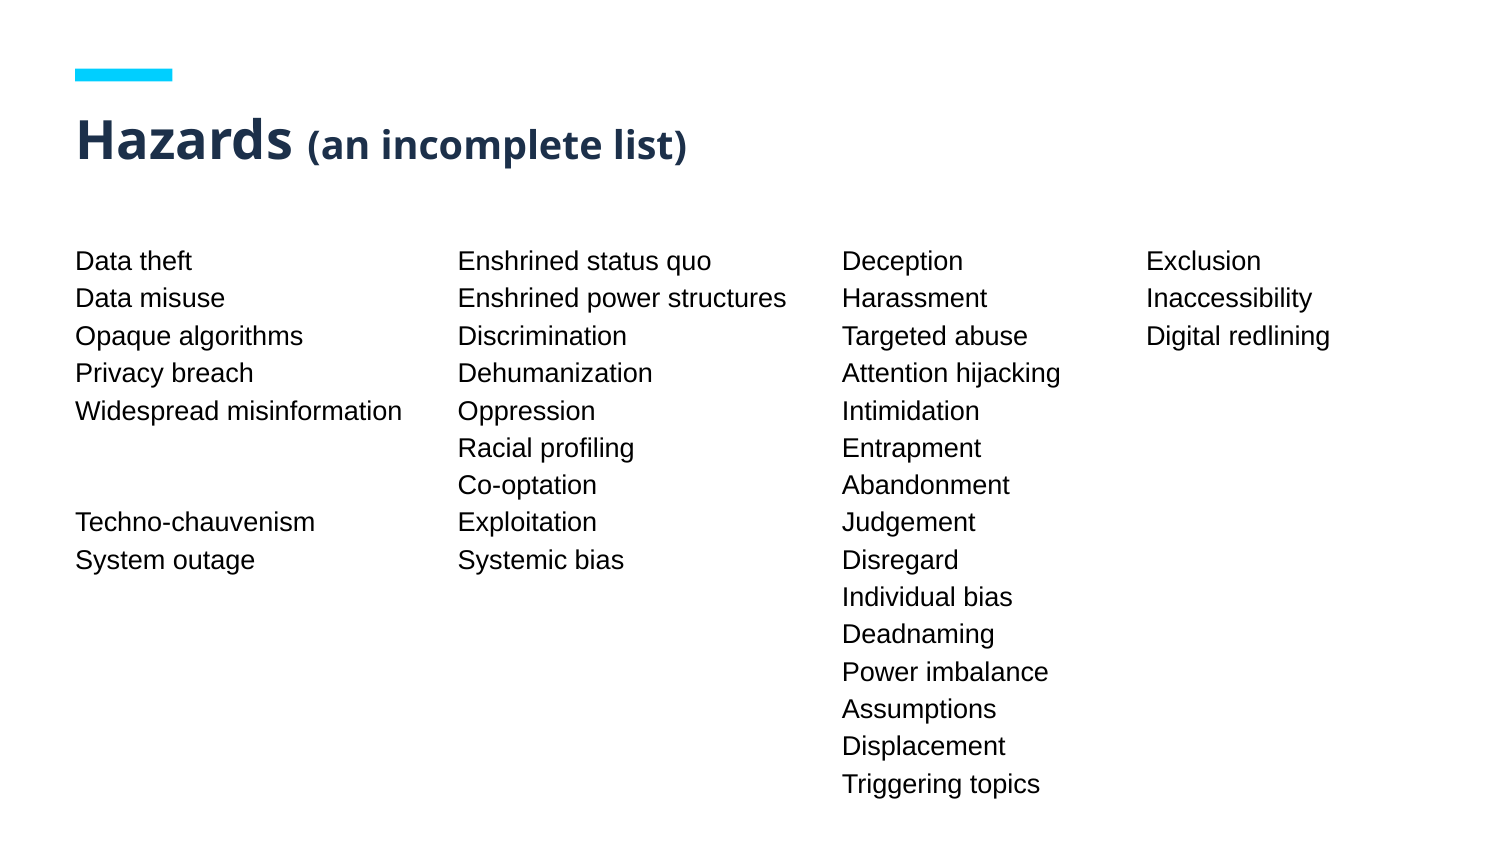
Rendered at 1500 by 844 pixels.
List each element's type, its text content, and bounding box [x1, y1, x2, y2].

title Hazards (an incomplete list) [75, 105, 1301, 186]
list Enshrined status quo Enshrined power structures Discrimination Dehumanization Oppression Racial profiling Co-optation Exploitation Systemic bias [457, 238, 792, 766]
list Exclusion Inaccessibility Digital redlining [1146, 238, 1450, 766]
list Deception Harassment Targeted abuse Attention hijacking Intimidation Entrapment Abandonment Judgement Disregard Individual bias Deadnaming Power imbalance Assumptions Displacement Triggering topics [841, 238, 1146, 766]
list Data theft Data misuse Opaque algorithms Privacy breach Widespread misinformation Techno-chauvenism System outage [75, 238, 433, 766]
